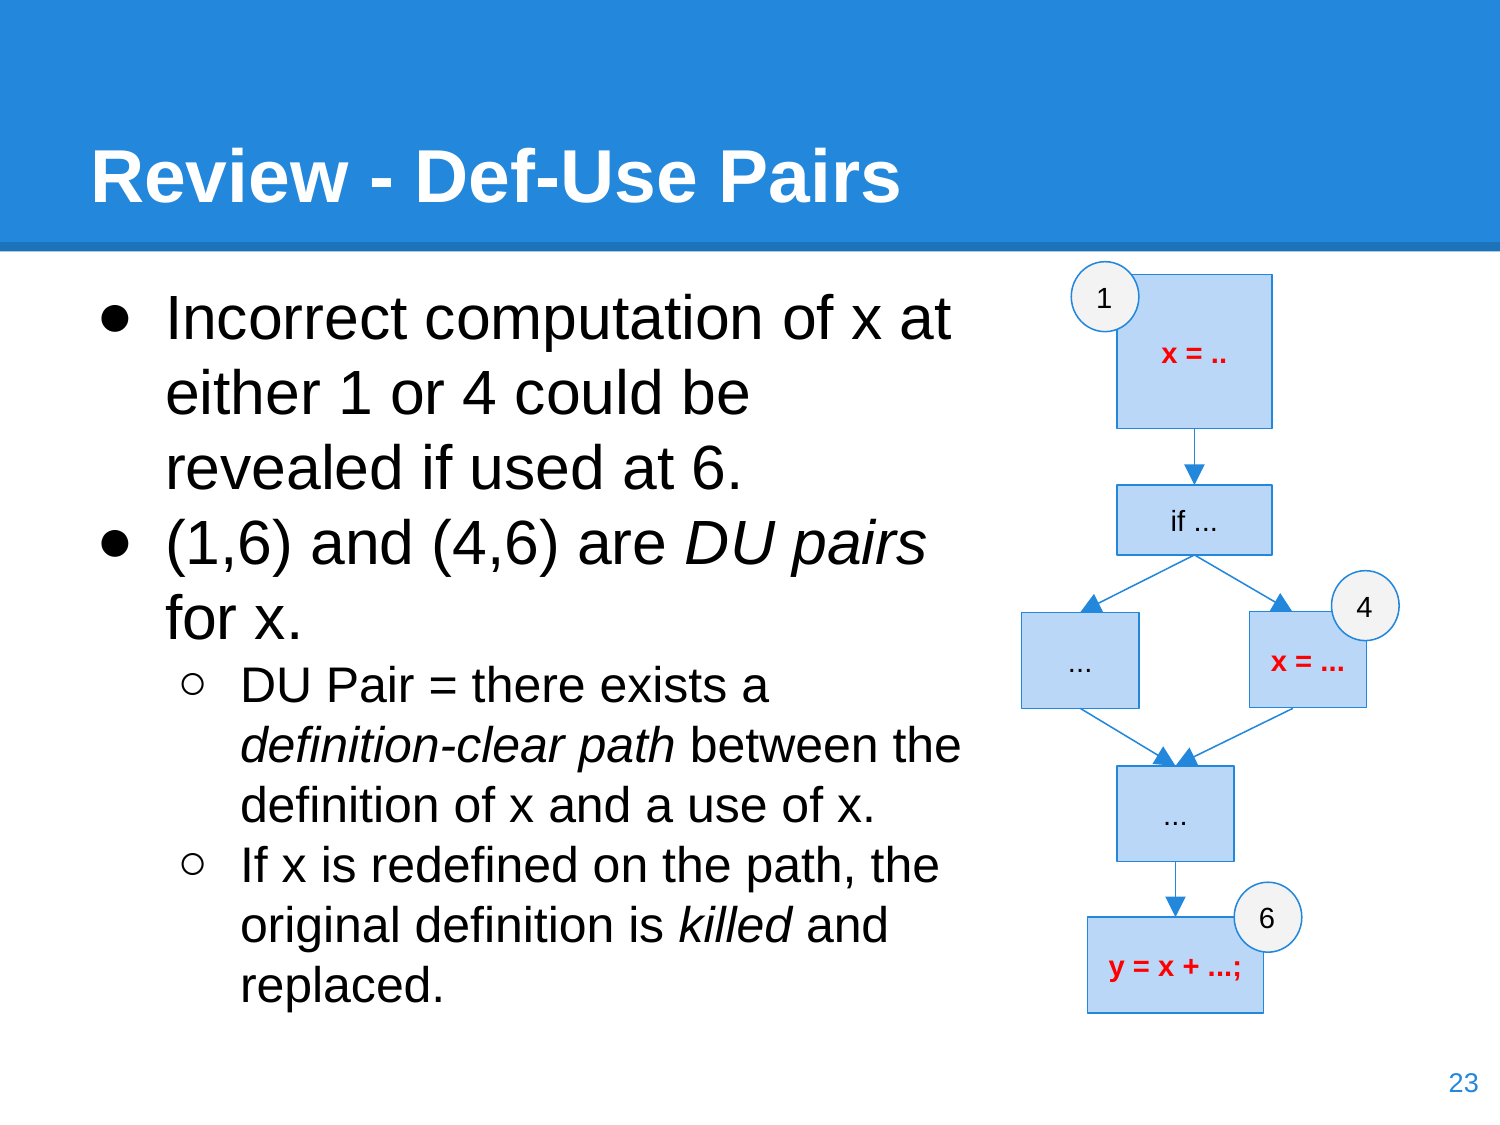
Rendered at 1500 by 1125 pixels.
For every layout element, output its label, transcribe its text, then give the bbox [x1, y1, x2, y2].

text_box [1079, 554, 1193, 613]
title Review - Def-Use Pairs [75, 45, 1425, 233]
text_box 1 [1071, 261, 1139, 332]
text_box 6 [1234, 882, 1302, 953]
text_box y = x + ...; [1087, 917, 1264, 1014]
text_box ... [1021, 612, 1139, 709]
text_box ... [1116, 774, 1235, 862]
text_box if ... [1116, 485, 1273, 553]
text_box 4 [1331, 570, 1400, 641]
slide_number ‹#› [1403, 1038, 1494, 1125]
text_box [1194, 554, 1294, 613]
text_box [1079, 708, 1173, 767]
text_box x = .. [1116, 274, 1273, 429]
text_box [1175, 708, 1294, 767]
text_box x = ... [1249, 611, 1367, 708]
list Incorrect computation of x at either 1 or 4 could be revealed if used at 6. (1,6) and (4,6) are DU pairs for x. DU Pair = there exists a definition-clear path between the definition of x and a use of x. If x is redefined on the path, the original definition is killed and replaced. [75, 262, 987, 1078]
